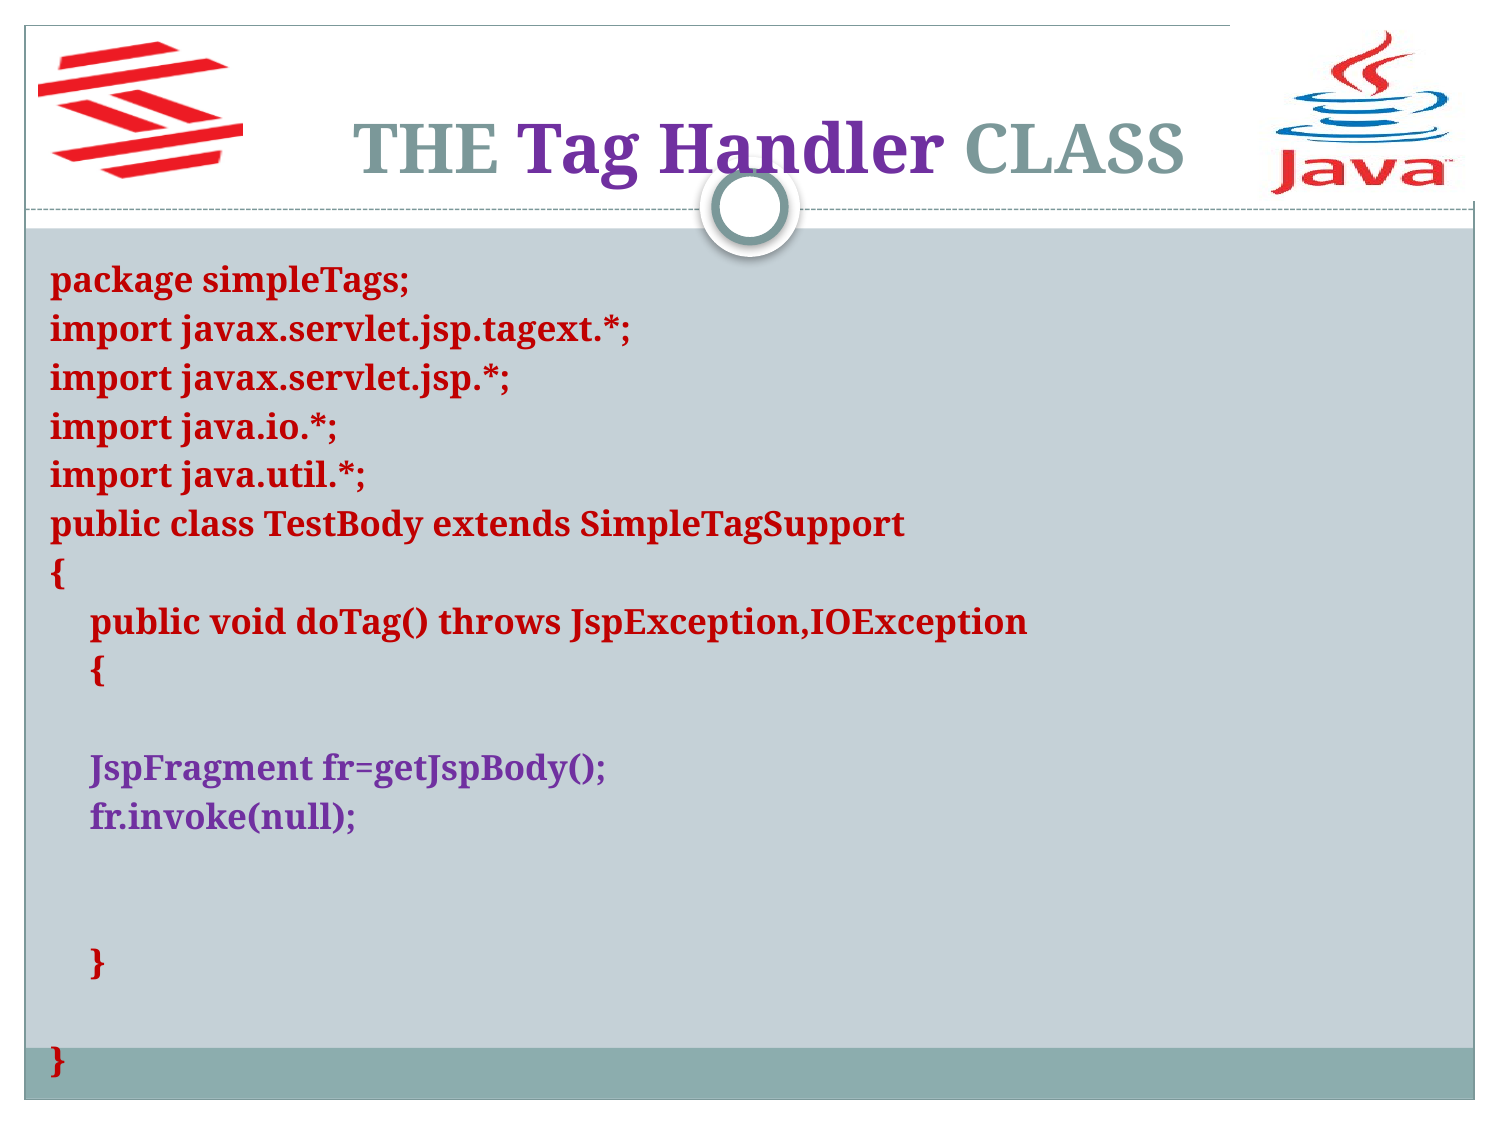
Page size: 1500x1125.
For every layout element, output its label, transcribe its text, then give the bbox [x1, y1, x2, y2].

list package simpleTags; import javax.servlet.jsp.tagext.*; import javax.servlet.jsp.*; import java.io.*; import java.util.*; public class TestBody extends SimpleTagSupport { public void doTag() throws JspException,IOException { JspFragment fr=getJspBody(); fr.invoke(null); } } [35, 250, 1465, 1090]
title THE Tag Handler CLASS [70, 70, 1223, 195]
picture [1230, 23, 1483, 201]
picture [37, 40, 243, 185]
